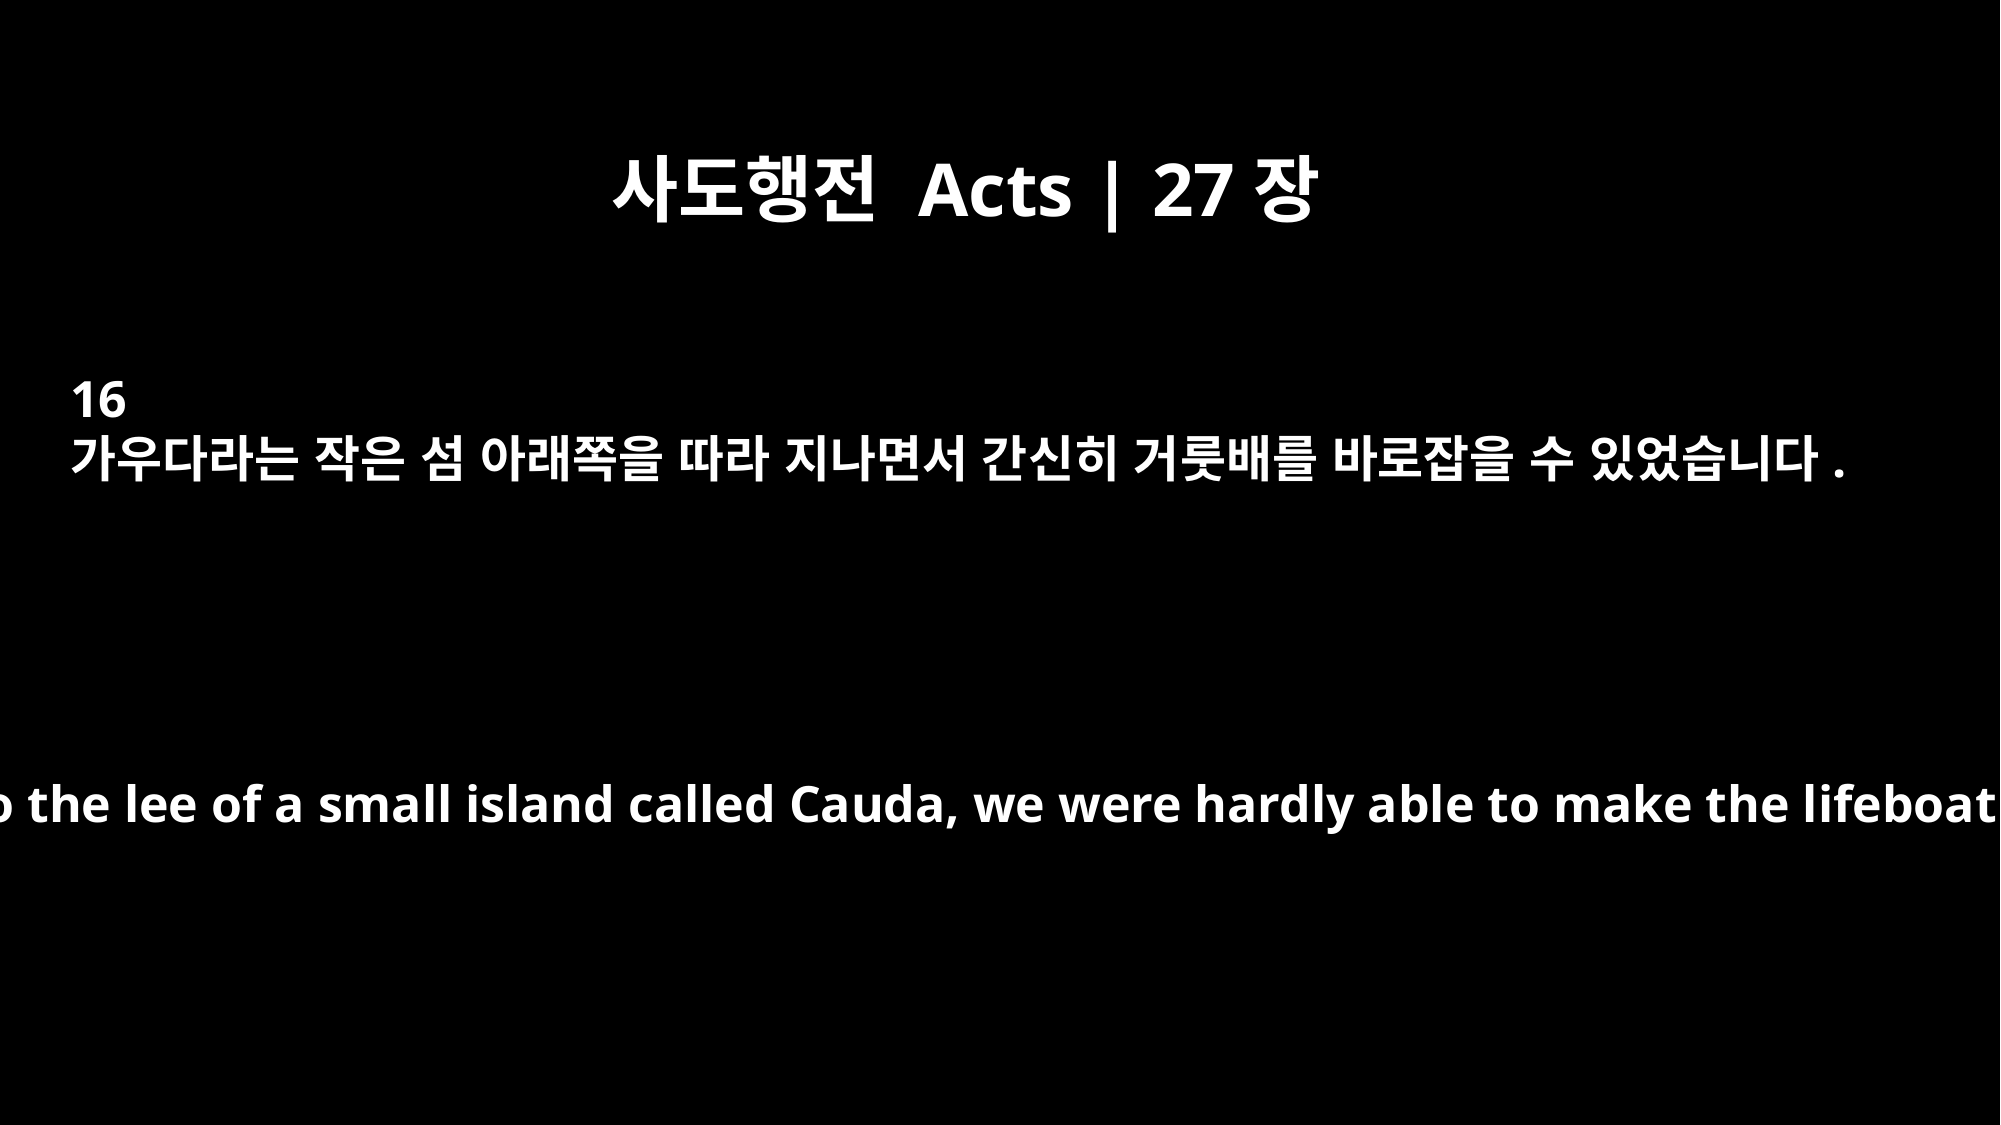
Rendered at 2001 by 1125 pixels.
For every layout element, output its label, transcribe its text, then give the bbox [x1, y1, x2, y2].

text_box As we passed to the lee of a small island called Cauda, we were hardly able to make the lifeboat secure. [0, 764, 2000, 840]
text_box 사도행전 Acts | 27장 [596, 136, 1336, 239]
text_box 16 가우다라는 작은 섬 아래쪽을 따라 지나면서 간신히 거룻배를 바로잡을 수 있었습니다. [55, 359, 1862, 495]
